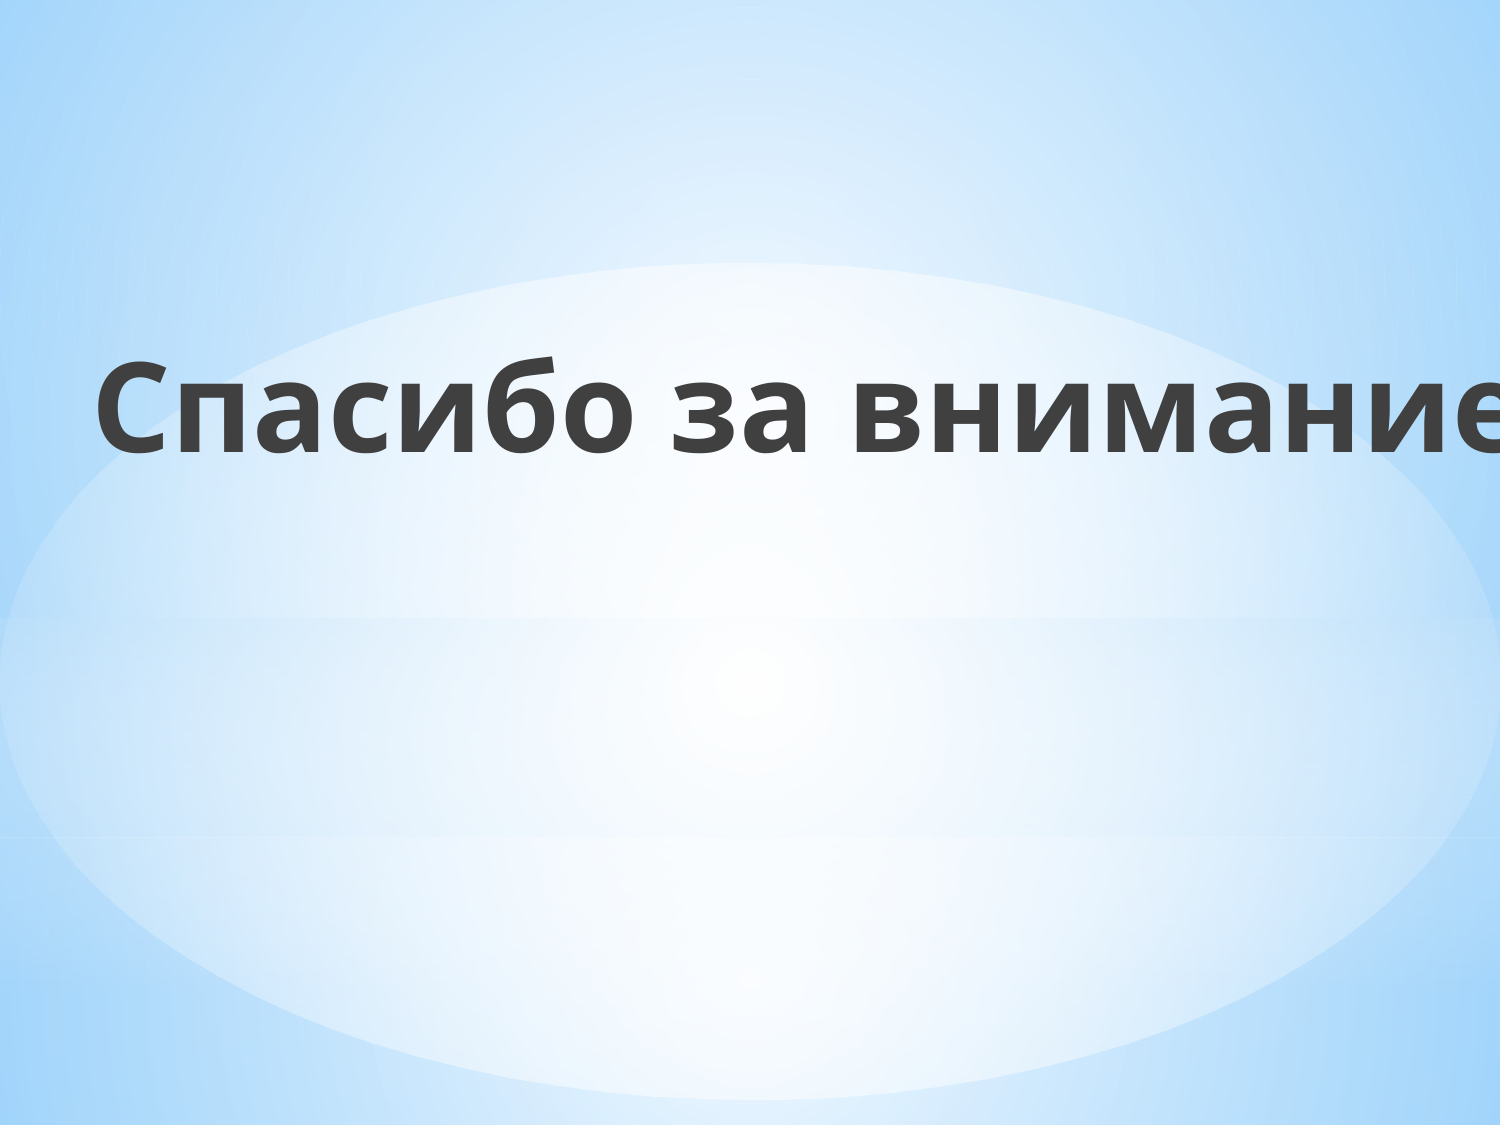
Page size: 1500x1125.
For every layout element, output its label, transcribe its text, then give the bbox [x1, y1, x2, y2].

text_box Спасибо за внимание! [76, 319, 1500, 485]
